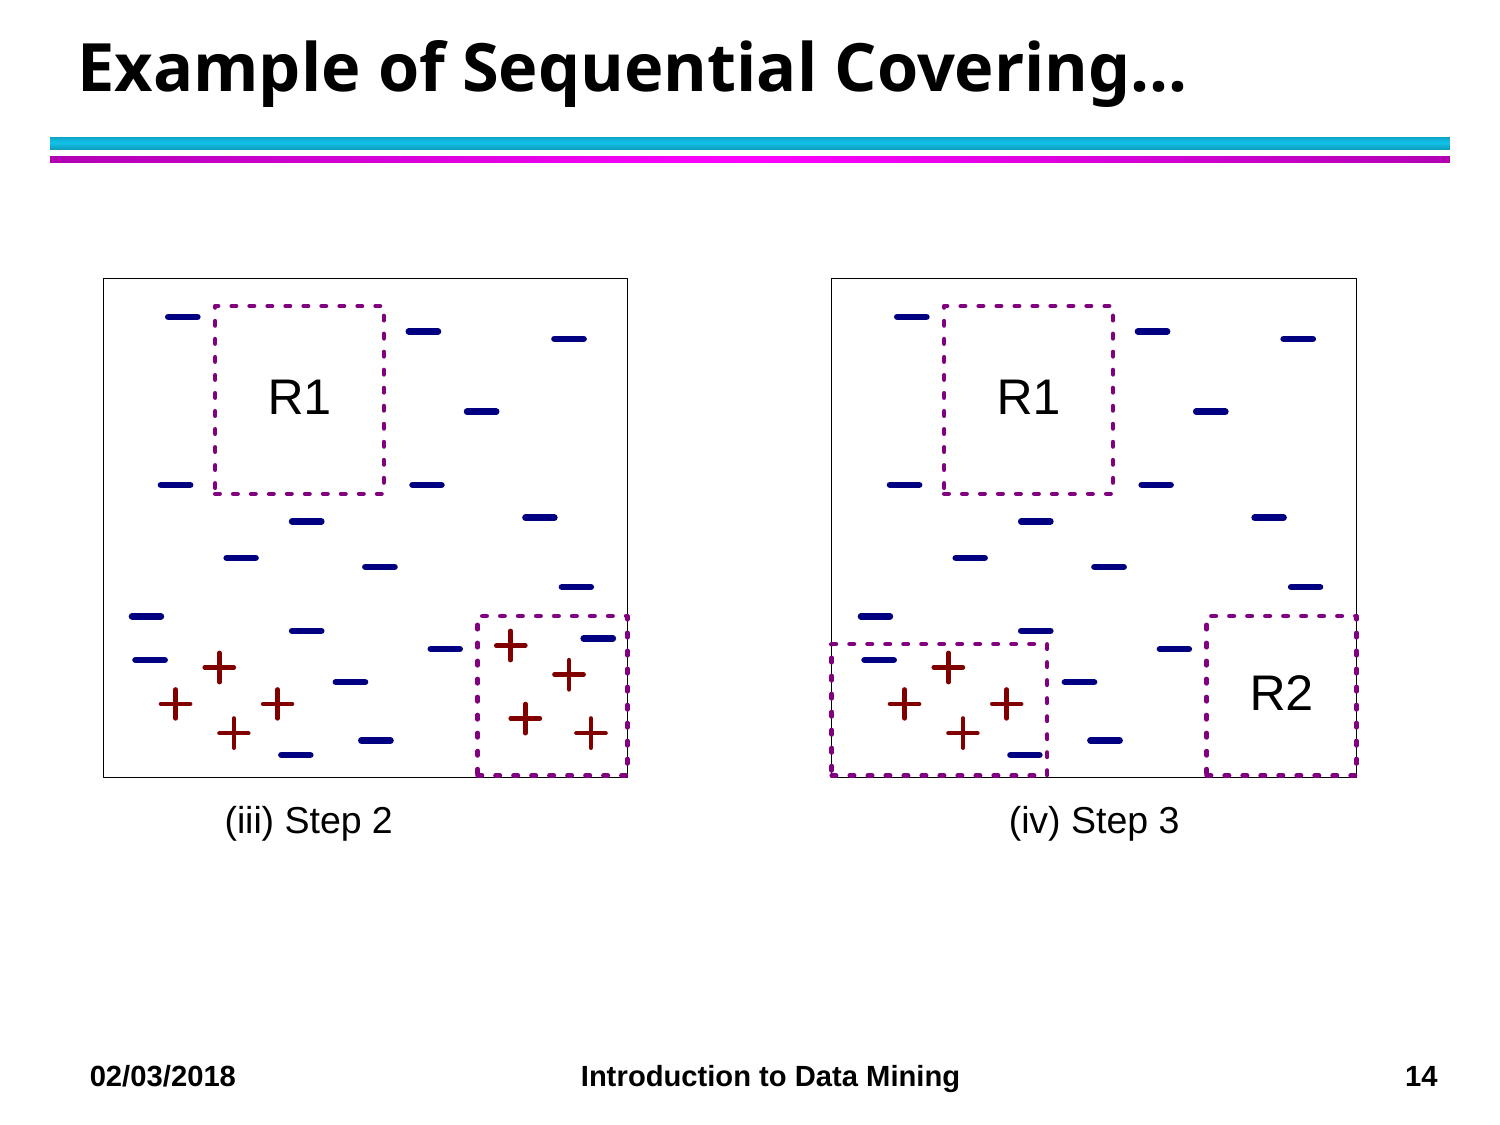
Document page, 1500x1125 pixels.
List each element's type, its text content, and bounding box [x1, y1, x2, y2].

title Example of Sequential Covering… [62, 24, 1421, 113]
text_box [99, 274, 635, 864]
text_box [824, 274, 1364, 864]
